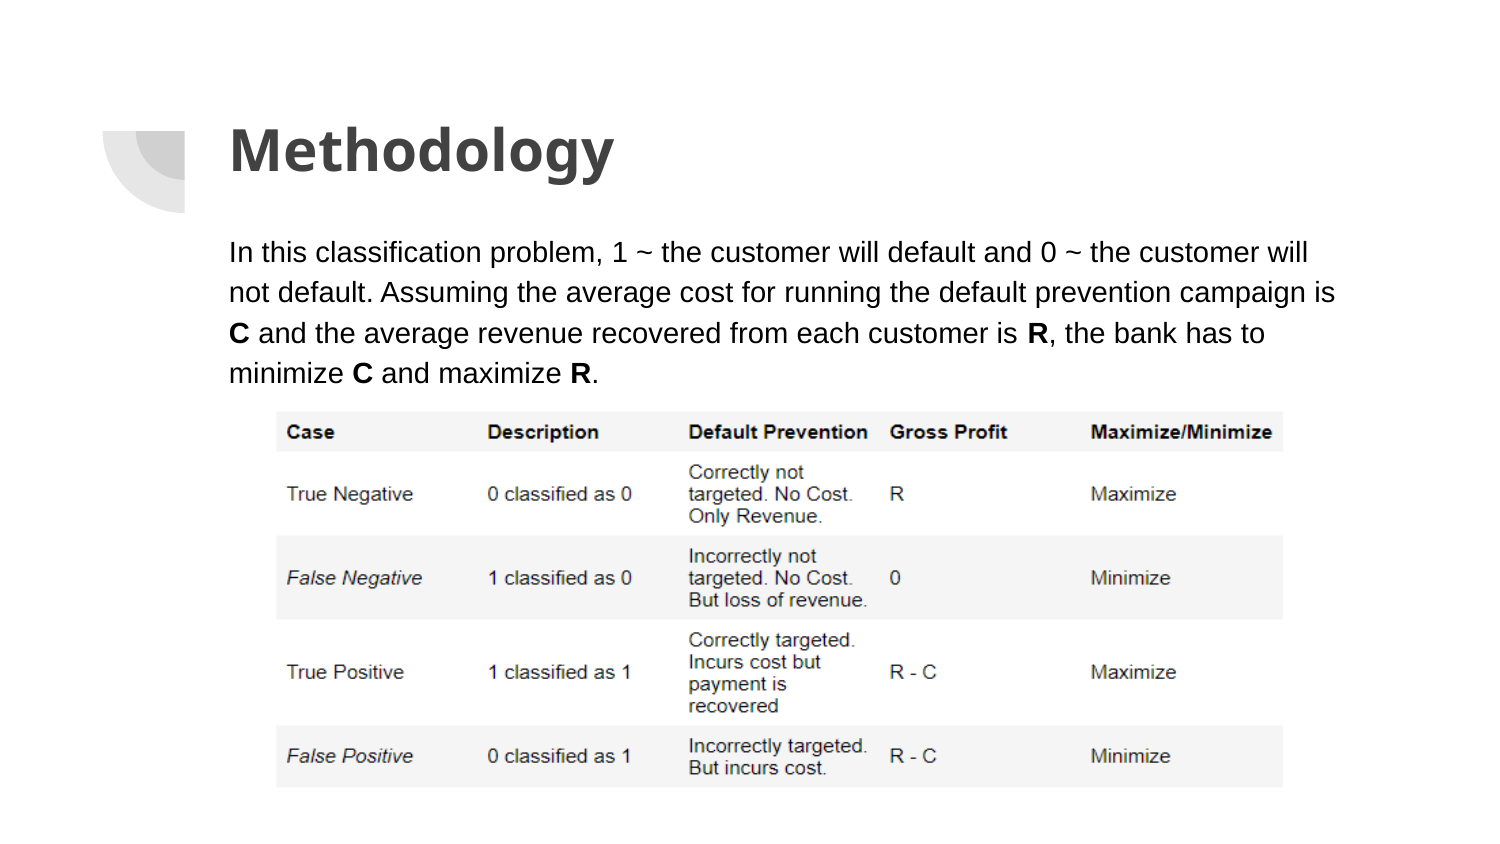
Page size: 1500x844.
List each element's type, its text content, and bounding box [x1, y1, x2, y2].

list In this classification problem, 1 ~ the customer will default and 0 ~ the customer will not default. Assuming the average cost for running the default prevention campaign is C and the average revenue recovered from each customer is R, the bank has to minimize C and maximize R. [213, 213, 1368, 631]
picture [266, 403, 1290, 791]
title Methodology [213, 98, 1368, 213]
